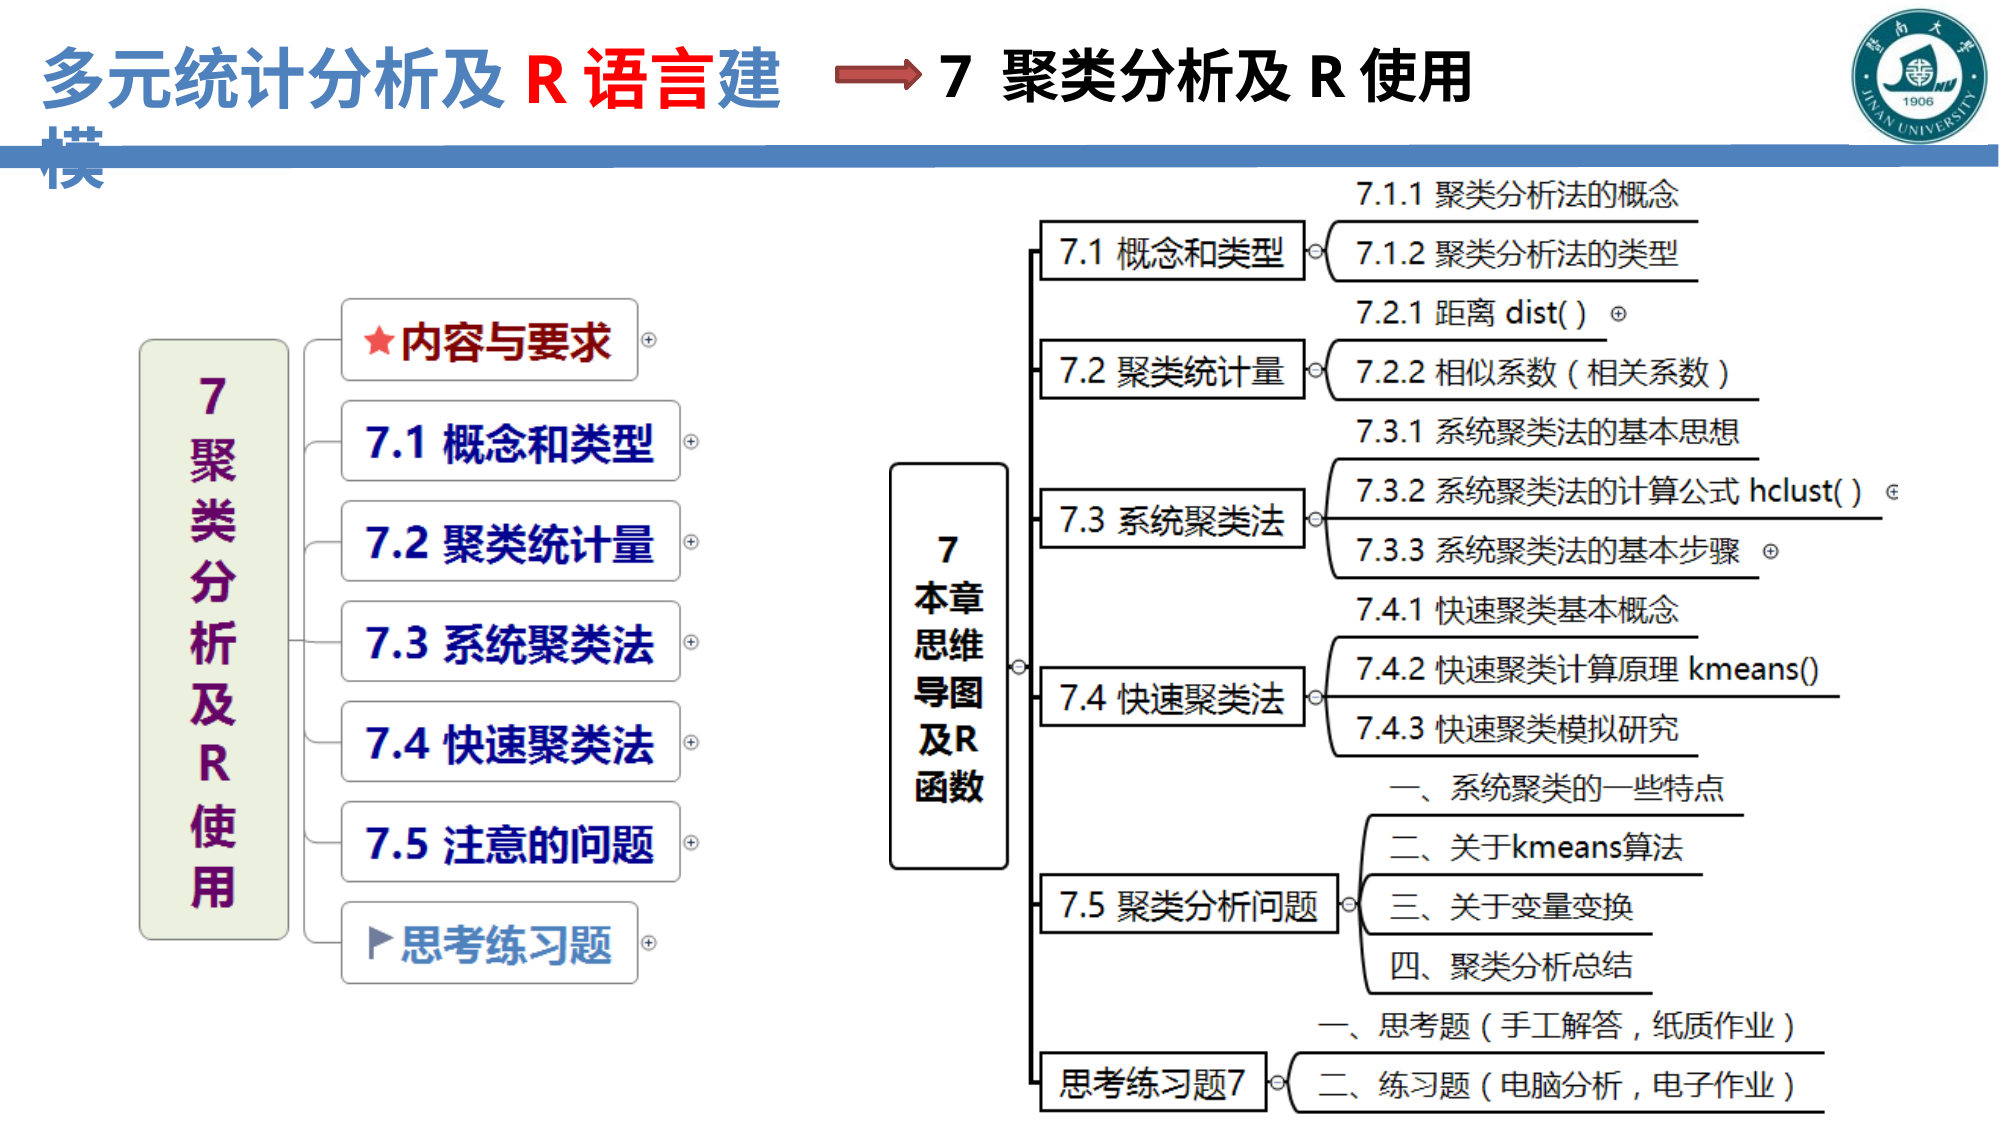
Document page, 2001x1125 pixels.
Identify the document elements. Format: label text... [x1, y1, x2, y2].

picture [125, 278, 714, 997]
picture [1849, 4, 1988, 145]
text_box [835, 58, 923, 91]
picture [888, 170, 1898, 1117]
text_box 多元统计分析及R语言建模 [25, 29, 861, 204]
text_box 7 聚类分析及R使用 [924, 31, 1819, 117]
